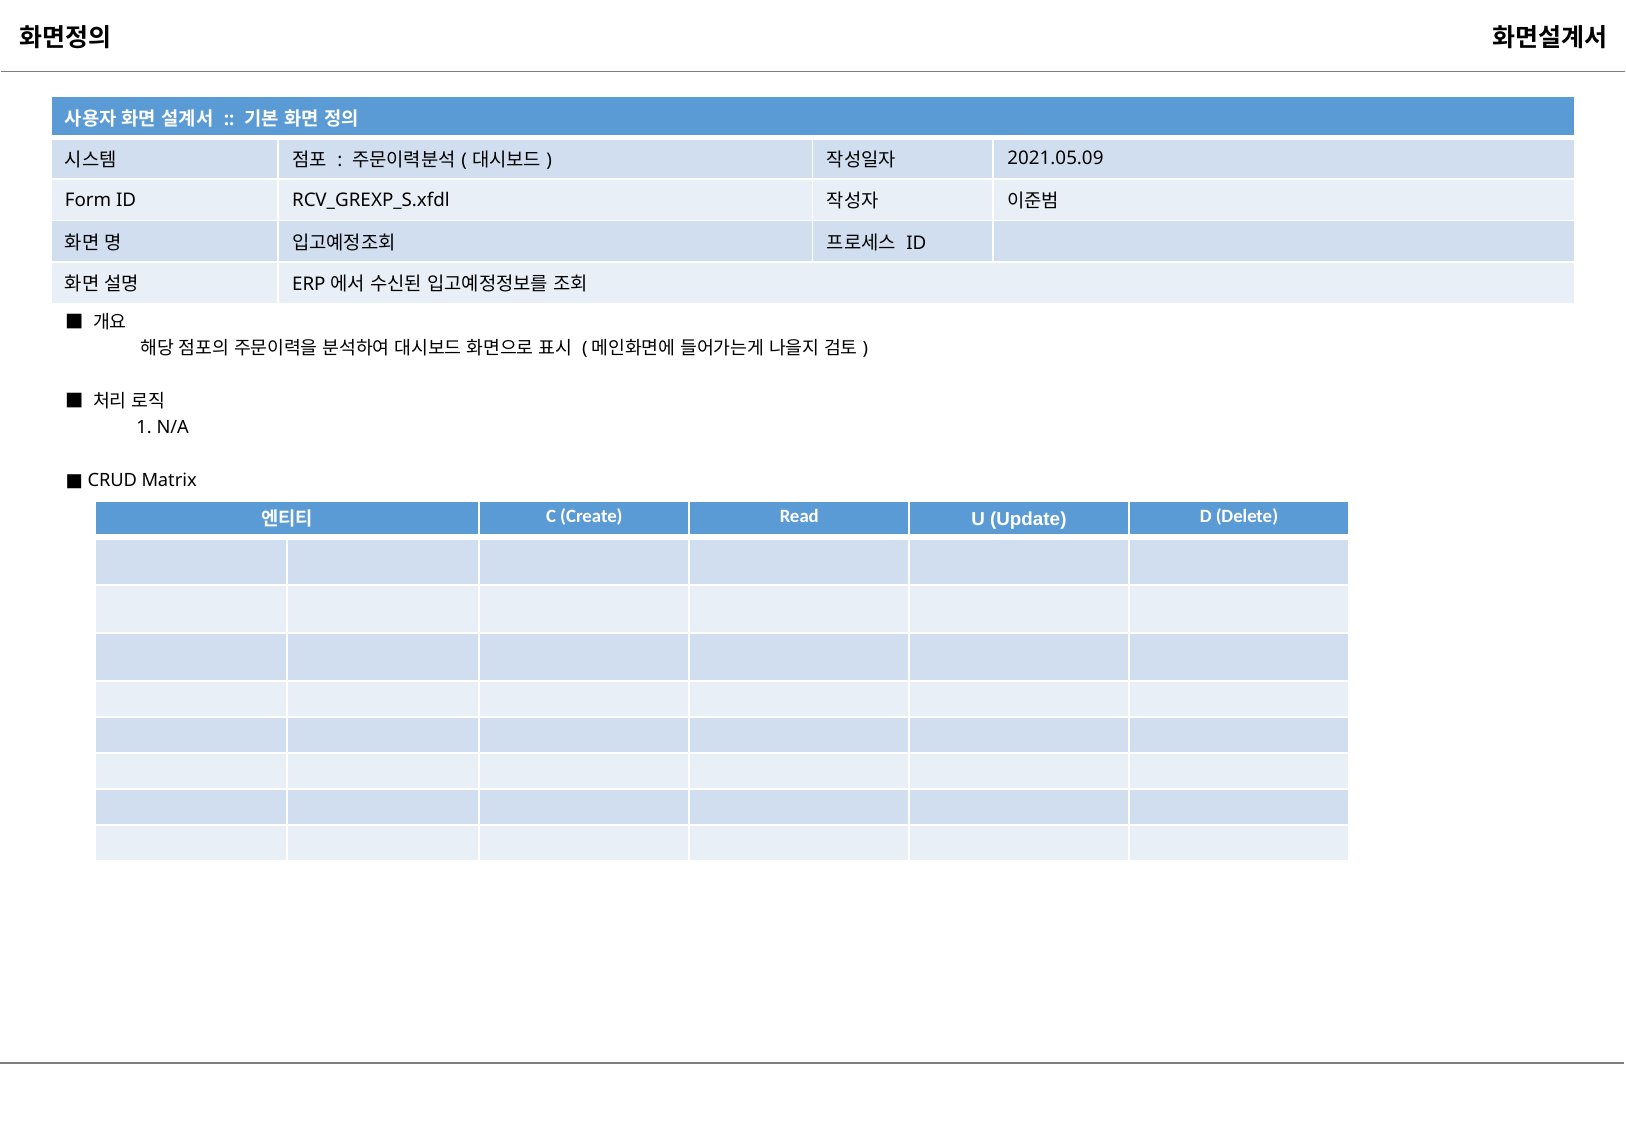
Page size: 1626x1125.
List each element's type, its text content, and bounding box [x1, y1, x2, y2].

table_cell [910, 754, 1128, 788]
table_cell [288, 718, 478, 752]
table_cell [910, 718, 1128, 752]
table_cell [96, 682, 286, 716]
table_cell [96, 718, 286, 752]
table_cell [480, 754, 688, 788]
table_cell [288, 682, 478, 716]
table_cell [288, 540, 478, 584]
table_header 사용자 화면 설계서 :: 기본 화면 정의 [52, 97, 1574, 135]
table_cell [690, 826, 908, 860]
table_cell 2021.05.09 [994, 140, 1574, 178]
table_cell [96, 540, 286, 584]
table_cell [690, 718, 908, 752]
table_cell [288, 826, 478, 860]
text_box ■ 개요 해당 점포의 주문이력을 분석하여 대시보드 화면으로 표시 (메인화면에 들어가는게 나을지 검토) ■ 처리 로직 1. N/A ■ CRUD Matrix [50, 298, 1575, 496]
table_cell 입고예정조회 [279, 221, 812, 261]
table_cell 시스템 [52, 140, 277, 178]
table_cell 프로세스 ID [813, 221, 992, 261]
table_cell [96, 586, 286, 632]
table_header D (Delete) [1130, 502, 1348, 534]
table_cell RCV_GREXP_S.xfdl [279, 180, 812, 220]
table_cell [1130, 754, 1348, 788]
table_cell 작성일자 [813, 140, 992, 178]
table_cell [96, 634, 286, 680]
table_cell 작성자 [813, 180, 992, 220]
table_cell [690, 540, 908, 584]
table_cell [1130, 682, 1348, 716]
table_cell 이준범 [994, 180, 1574, 220]
table_cell [1130, 634, 1348, 680]
table_cell [994, 221, 1574, 261]
table_cell [690, 634, 908, 680]
table_cell [480, 682, 688, 716]
table_cell [480, 586, 688, 632]
table_cell [1130, 586, 1348, 632]
table_cell [910, 790, 1128, 824]
table_cell [480, 790, 688, 824]
table_cell [288, 634, 478, 680]
table_cell [288, 754, 478, 788]
table_cell ERP에서 수신된 입고예정정보를 조회 [279, 263, 1574, 298]
table_cell 화면 명 [52, 221, 277, 261]
table_cell [480, 826, 688, 860]
table_cell [910, 682, 1128, 716]
table_cell [690, 790, 908, 824]
table_cell [910, 634, 1128, 680]
table_cell [96, 754, 286, 788]
table_cell [910, 826, 1128, 860]
table_cell Form ID [52, 180, 277, 220]
table_cell [480, 718, 688, 752]
table_cell [1130, 790, 1348, 824]
table_cell [1130, 718, 1348, 752]
table_cell [96, 826, 286, 860]
table_header 엔티티 [96, 502, 478, 534]
table_cell [1130, 826, 1348, 860]
table_header Read [690, 502, 908, 534]
table_cell [480, 540, 688, 584]
table_cell [480, 634, 688, 680]
table_cell [288, 586, 478, 632]
table_cell [690, 586, 908, 632]
table_cell [288, 790, 478, 824]
table_header C (Create) [480, 502, 688, 534]
table_cell [690, 754, 908, 788]
table_cell [690, 682, 908, 716]
table_cell [1130, 540, 1348, 584]
table_cell [96, 790, 286, 824]
table_header U (Update) [910, 502, 1128, 534]
table_cell 점포 : 주문이력분석(대시보드) [279, 140, 812, 178]
table_cell 화면 설명 [52, 263, 277, 298]
table_cell [910, 540, 1128, 584]
table_cell [910, 586, 1128, 632]
